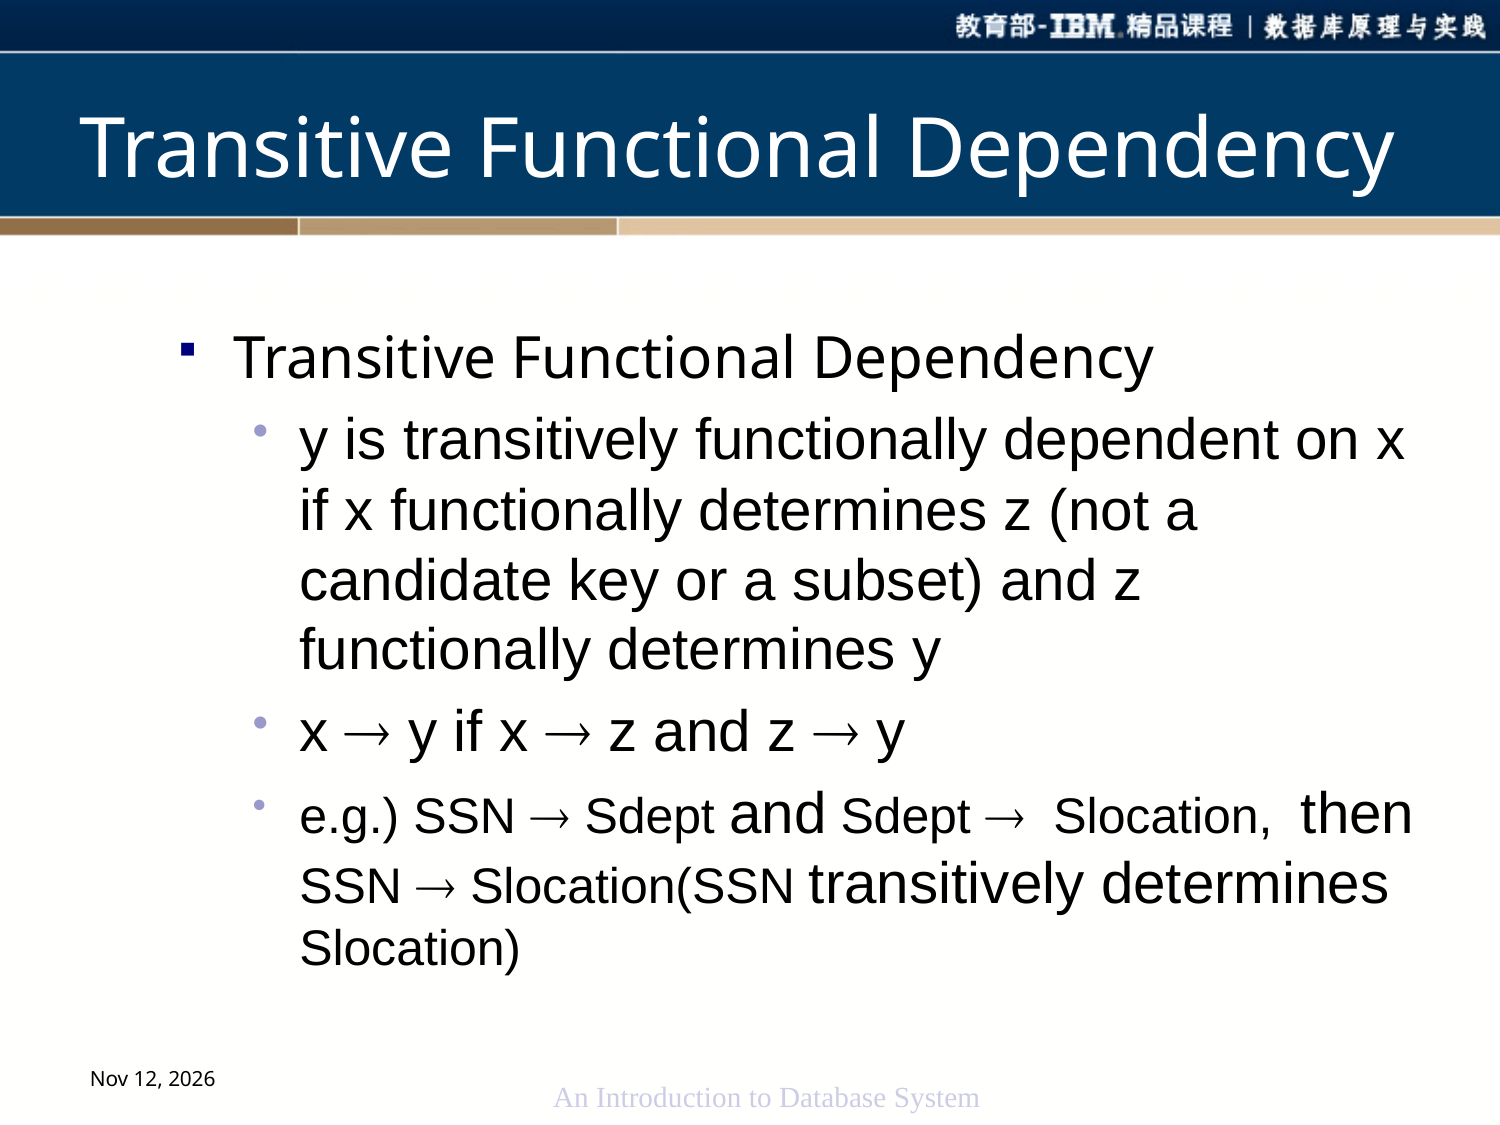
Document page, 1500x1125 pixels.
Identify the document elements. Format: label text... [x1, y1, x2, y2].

picture [0, 0, 1500, 1125]
list Transitive Functional Dependency y is transitively functionally dependent on x if x functionally determines z (not a candidate key or a subset) and z functionally determines y x  y if x  z and z  y e.g.) SSN  Sdept and Sdept  Slocation, then SSN  Slocation(SSN transitively determines Slocation) [162, 312, 1438, 988]
text_box An Introduction to Database System [513, 1046, 1021, 1121]
title Transitive Functional Dependency [64, 99, 1436, 288]
